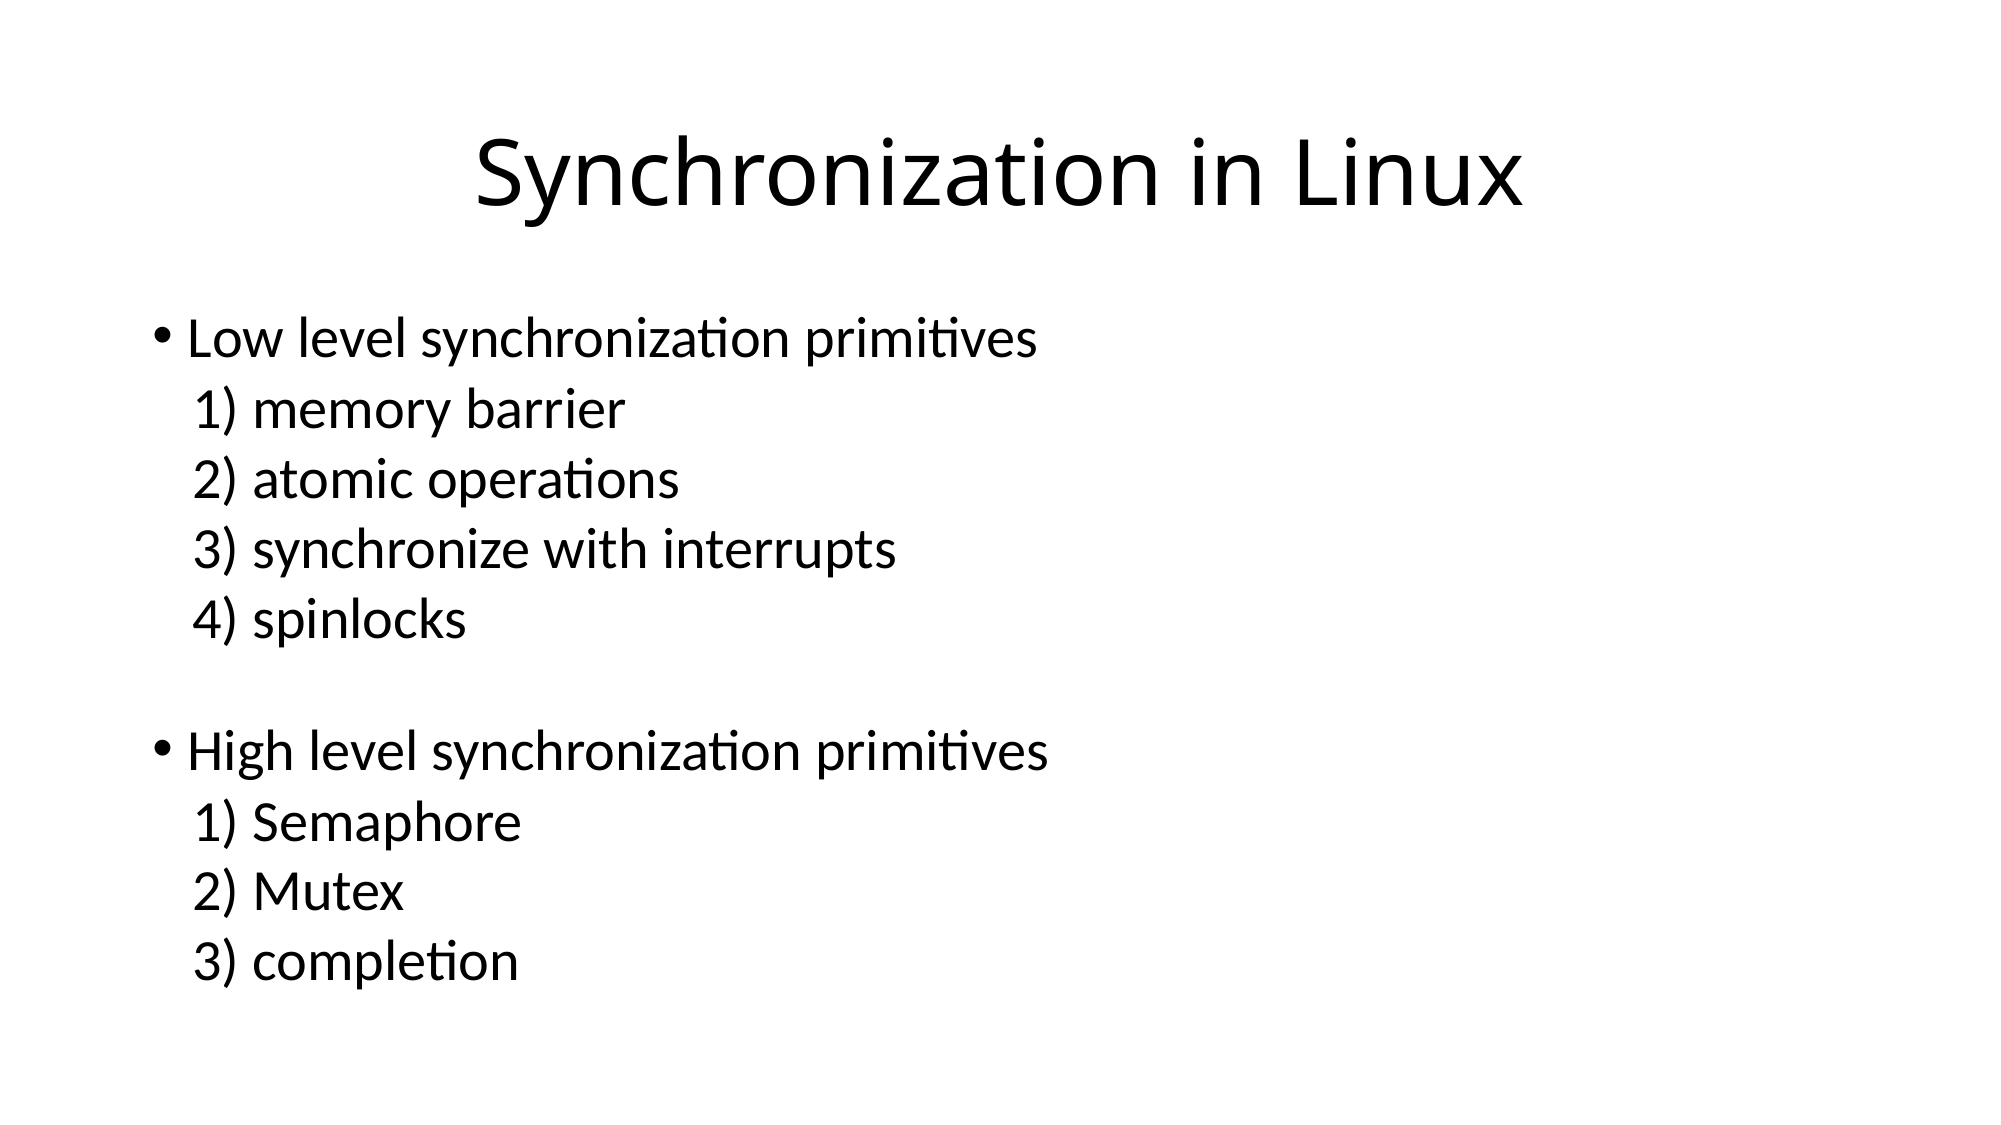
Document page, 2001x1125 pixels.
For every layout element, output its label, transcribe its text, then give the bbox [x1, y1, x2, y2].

text_box Low level synchronization primitives 1) memory barrier 2) atomic operations 3) synchronize with interrupts 4) spinlocks High level synchronization primitives 1) Semaphore 2) Mutex 3) completion [137, 299, 1863, 1014]
text_box Synchronization in Linux [137, 59, 1863, 278]
